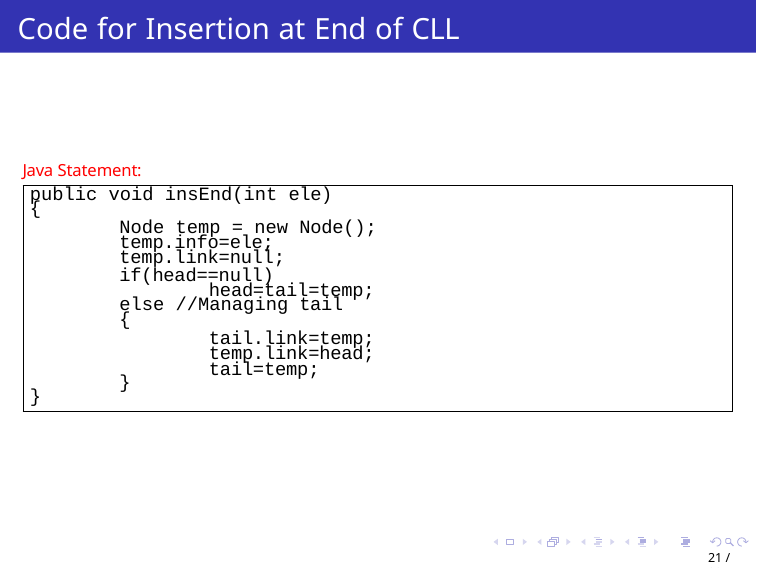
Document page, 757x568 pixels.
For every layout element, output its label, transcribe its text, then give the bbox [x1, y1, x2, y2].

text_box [22, 361, 734, 390]
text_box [22, 390, 734, 412]
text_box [21, 184, 734, 361]
text_box Java Statement: [20, 157, 144, 180]
slide_number 21 / 32 [701, 548, 746, 568]
title Code for Insertion at End of CLL [15, 7, 545, 106]
